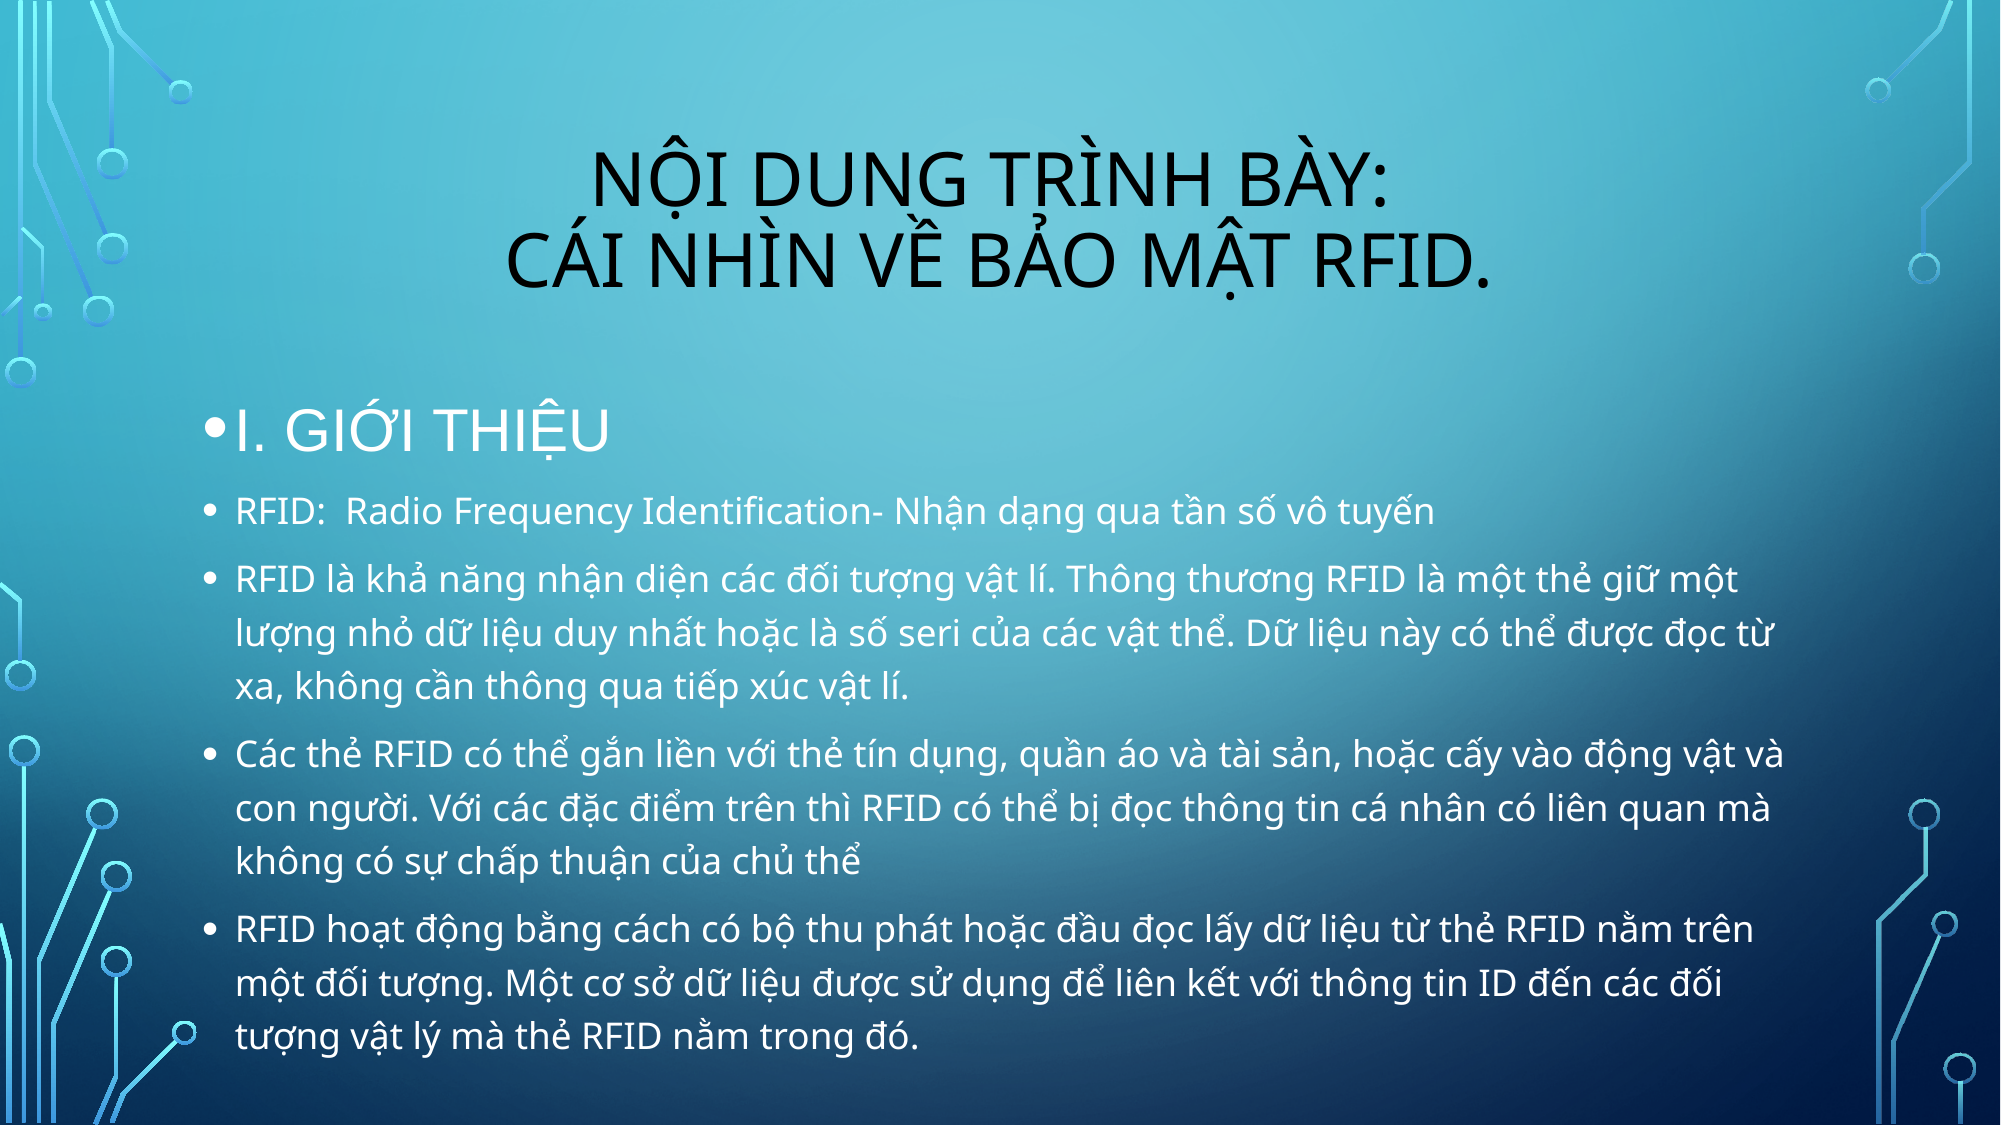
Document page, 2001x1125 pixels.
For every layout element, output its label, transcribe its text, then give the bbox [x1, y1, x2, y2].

list I. GIỚI THIỆU RFID: Radio Frequency Identification- Nhận dạng qua tần số vô tuyến RFID là khả năng nhận diện các đối tượng vật lí. Thông thương RFID là một thẻ giữ một lượng nhỏ dữ liệu duy nhất hoặc là số seri của các vật thể. Dữ liệu này có thể được đọc từ xa, không cần thông qua tiếp xúc vật lí. Các thẻ RFID có thể gắn liền với thẻ tín dụng, quần áo và tài sản, hoặc cấy vào động vật và con người. Với các đặc điểm trên thì RFID có thể bị đọc thông tin cá nhân có liên quan mà không có sự chấp thuận của chủ thể RFID hoạt động bằng cách có bộ thu phát hoặc đầu đọc lấy dữ liệu từ thẻ RFID nằm trên một đối tượng. Một cơ sở dữ liệu được sử dụng để liên kết với thông tin ID đến các đối tượng vật lý mà thẻ RFID nằm trong đó. [187, 369, 1813, 1074]
title Nội dung trình bày: cái nhìn về bảo mật RFID. [187, 101, 1813, 344]
